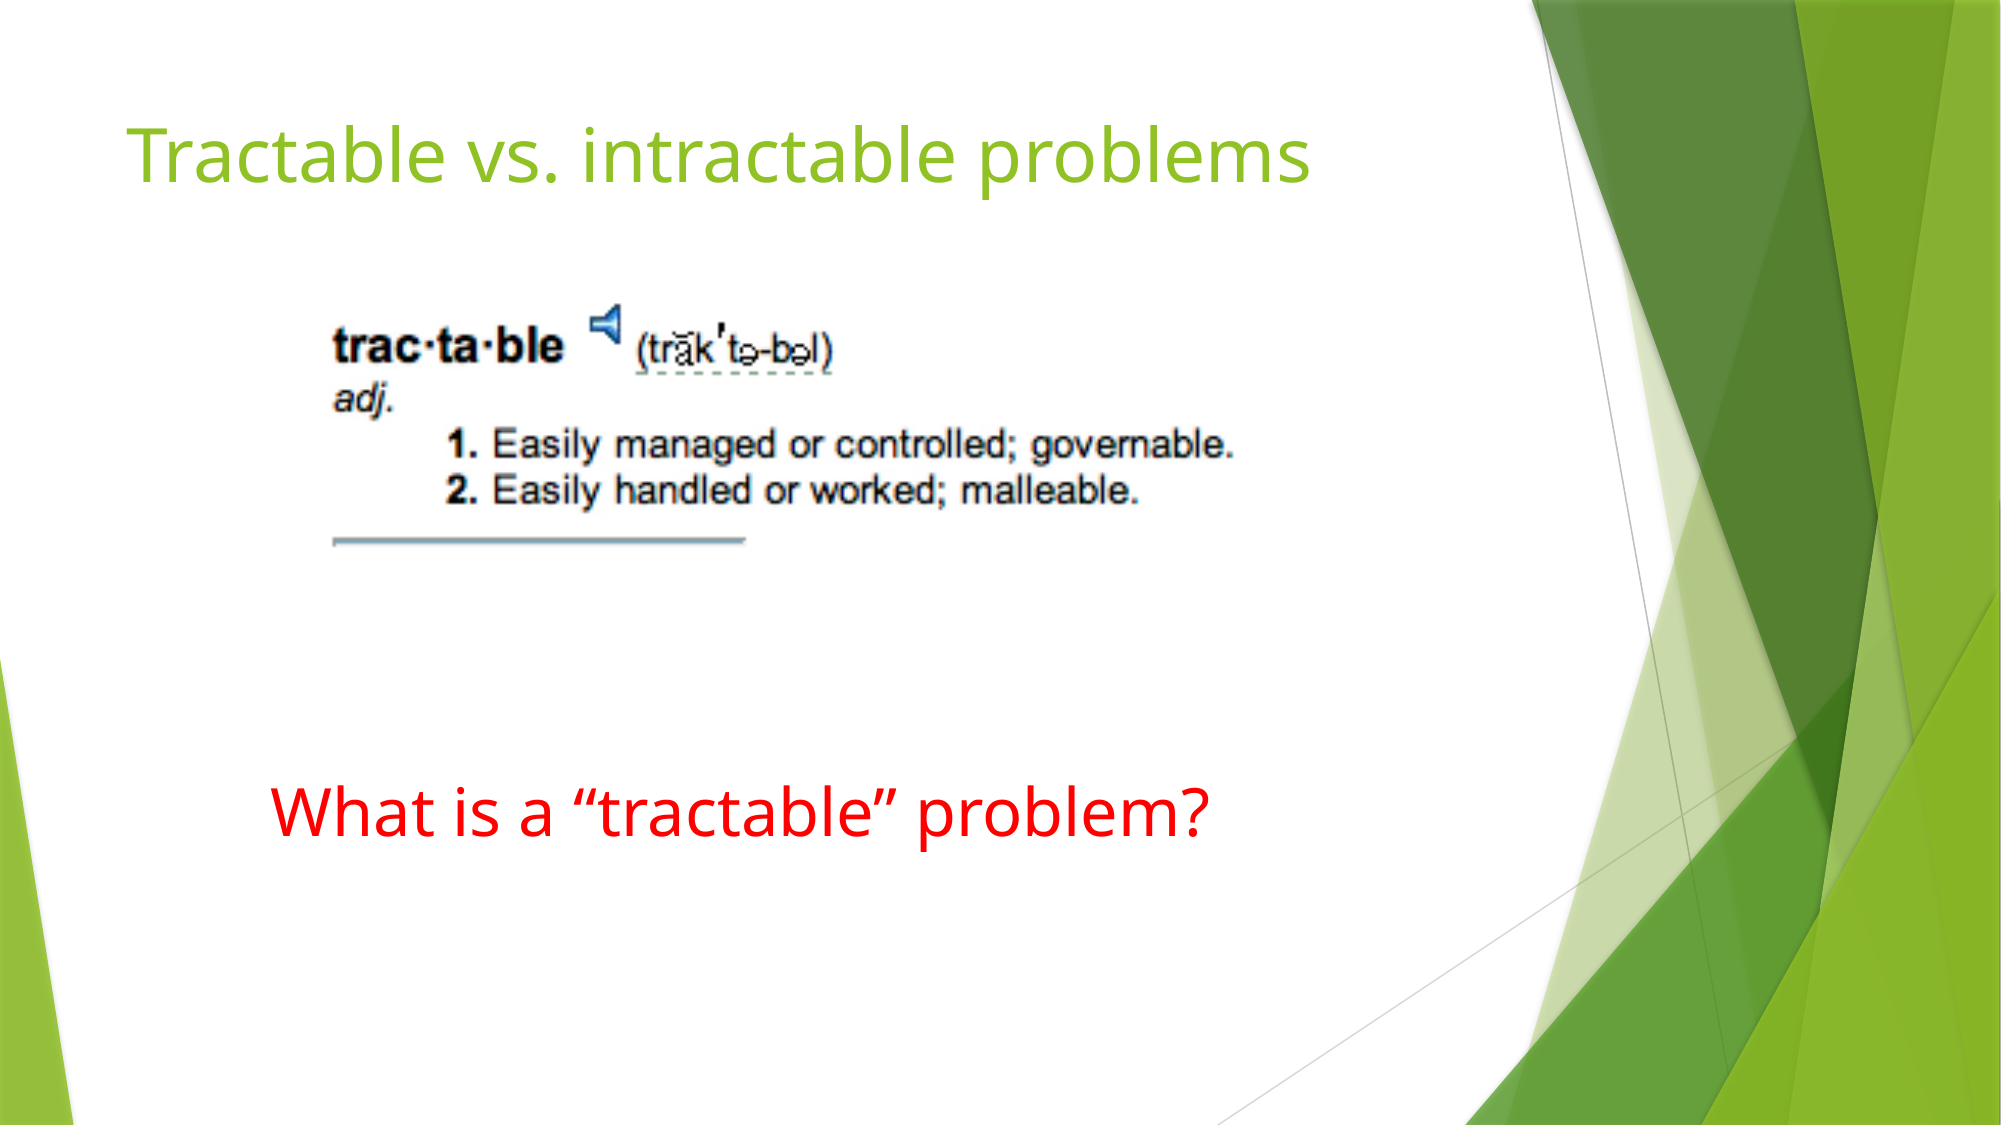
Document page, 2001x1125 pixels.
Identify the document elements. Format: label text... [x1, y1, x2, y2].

text_box What is a “tractable” problem? [255, 762, 1226, 858]
picture [302, 299, 1289, 564]
title Tractable vs. intractable problems [111, 99, 1522, 317]
